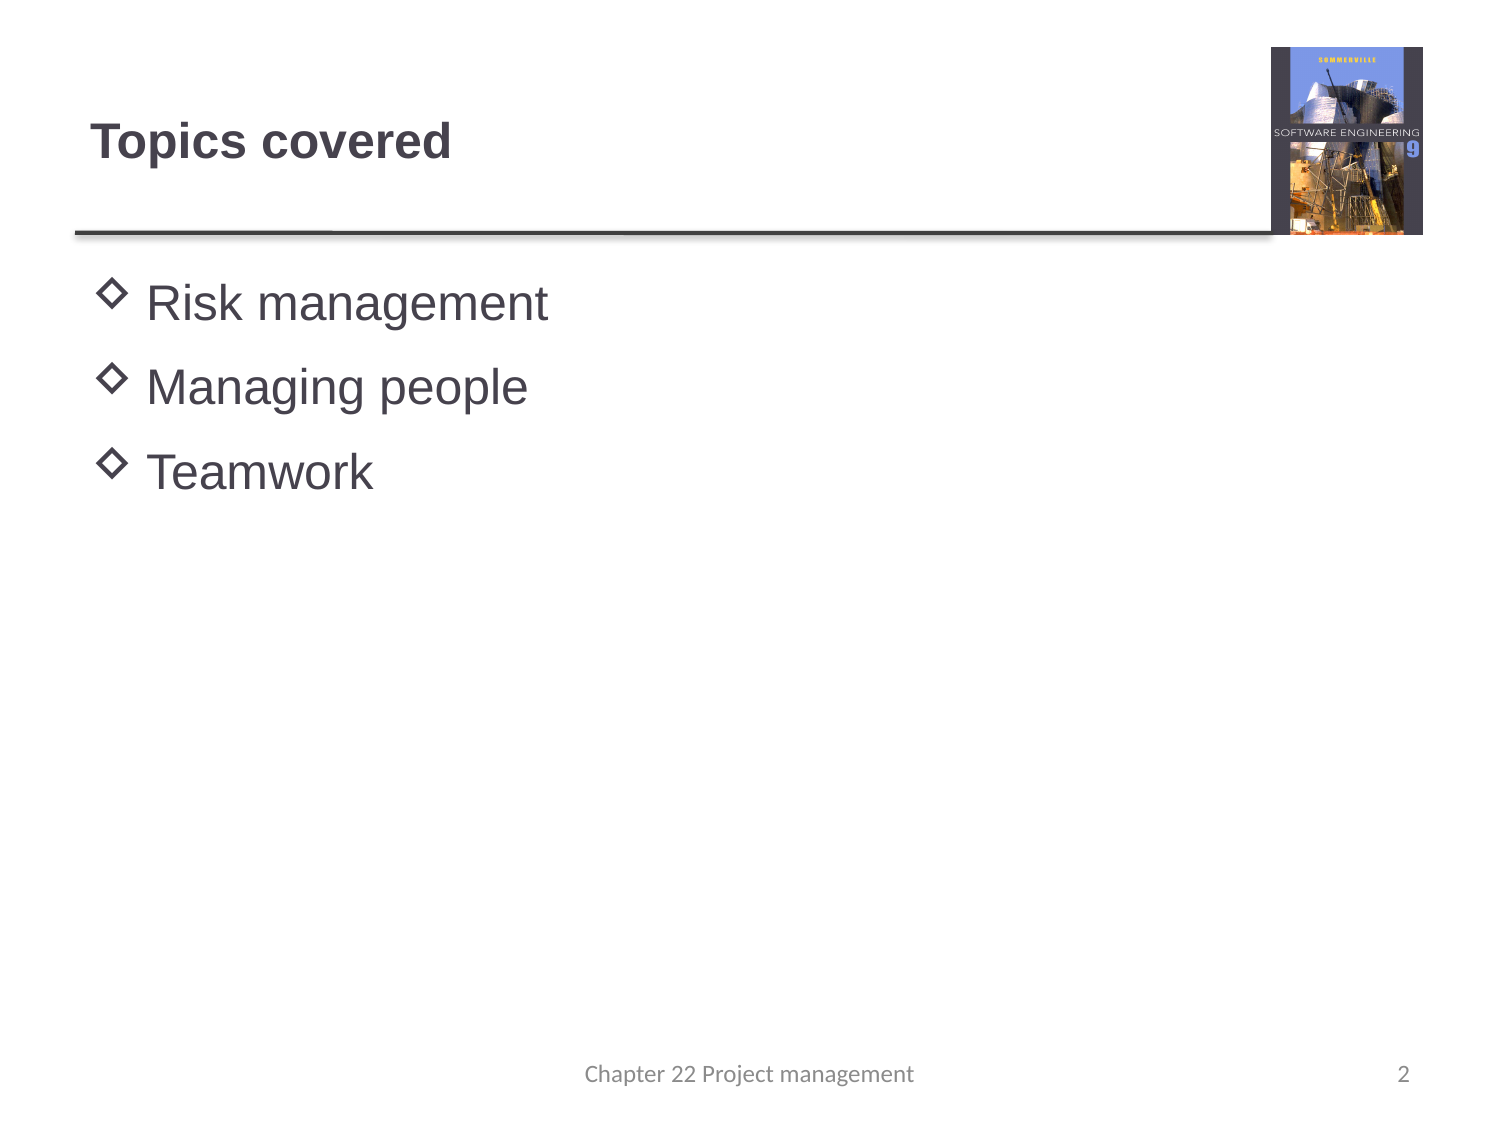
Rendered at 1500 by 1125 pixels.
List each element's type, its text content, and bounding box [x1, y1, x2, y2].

title Topics covered [74, 44, 1272, 233]
picture [1272, 47, 1423, 235]
slide_number 2 [1074, 1042, 1425, 1103]
footer Chapter 22 Project management [512, 1042, 988, 1103]
list Risk management Managing people Teamwork [75, 262, 1425, 1005]
